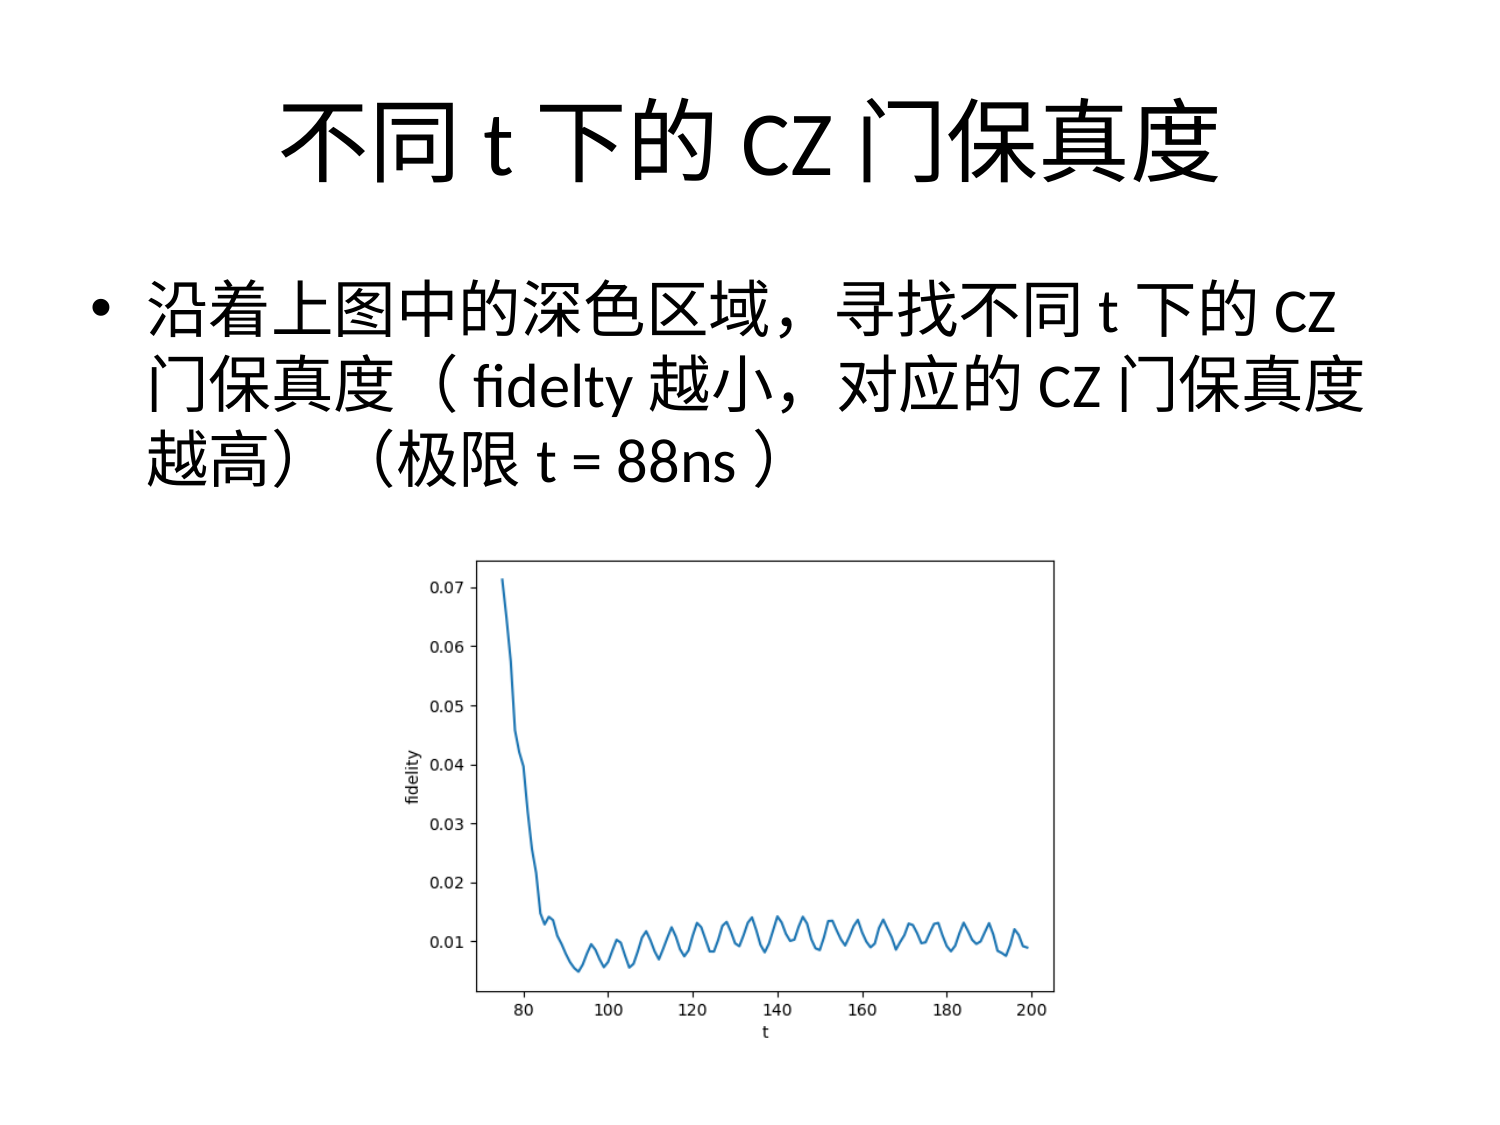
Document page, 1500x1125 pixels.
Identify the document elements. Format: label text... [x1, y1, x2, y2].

title 不同t下的CZ门保真度 [75, 45, 1425, 233]
picture [383, 493, 1129, 1053]
list 沿着上图中的深色区域，寻找不同t下的CZ门保真度（fidelty越小，对应的CZ门保真度越高）（极限t = 88ns） [75, 262, 1425, 1005]
